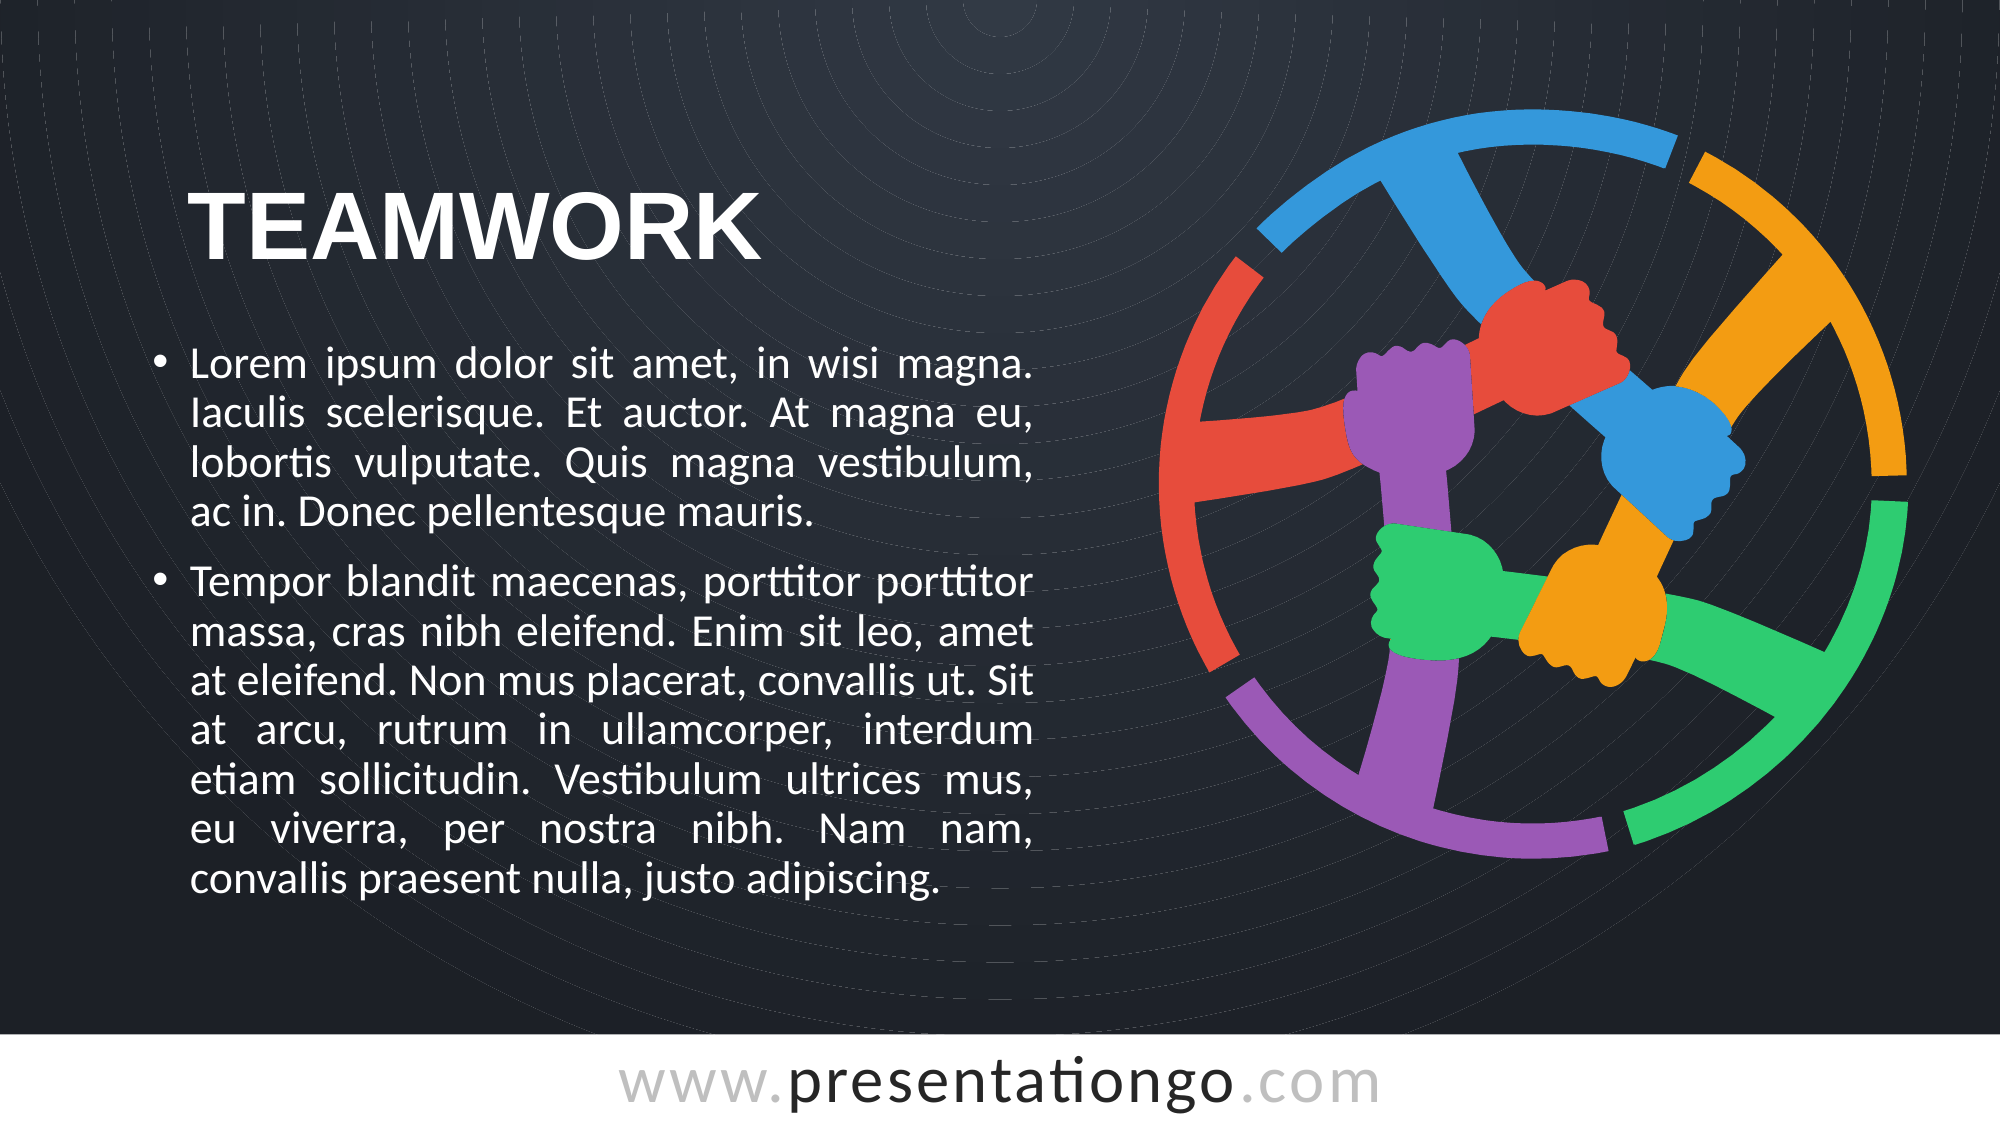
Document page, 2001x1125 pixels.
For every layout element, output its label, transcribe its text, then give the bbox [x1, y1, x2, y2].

text_box [1465, 279, 1631, 416]
text_box [1570, 370, 1746, 542]
text_box [1675, 151, 1907, 477]
text_box [1370, 523, 1547, 661]
text_box [1225, 649, 1609, 859]
text_box [1518, 494, 1674, 687]
title Teamwork [172, 166, 1085, 289]
text_box [1158, 256, 1362, 673]
text_box [1623, 500, 1909, 845]
list Lorem ipsum dolor sit amet, in wisi magna. Iaculis scelerisque. Et auctor. At magna eu, lobortis vulputate. Quis magna vestibulum, ac in. Donec pellentesque mauris. Tempor blandit maecenas, porttitor porttitor massa, cras nibh eleifend. Enim sit leo, amet at eleifend. Non mus placerat, convallis ut. Sit at arcu, rutrum in ullamcorper, interdum etiam sollicitudin. Vestibulum ultrices mus, eu viverra, per nostra nibh. Nam nam, convallis praesent nulla, justo adipiscing. [137, 331, 1050, 994]
text_box [1256, 109, 1678, 325]
text_box [1343, 339, 1475, 531]
